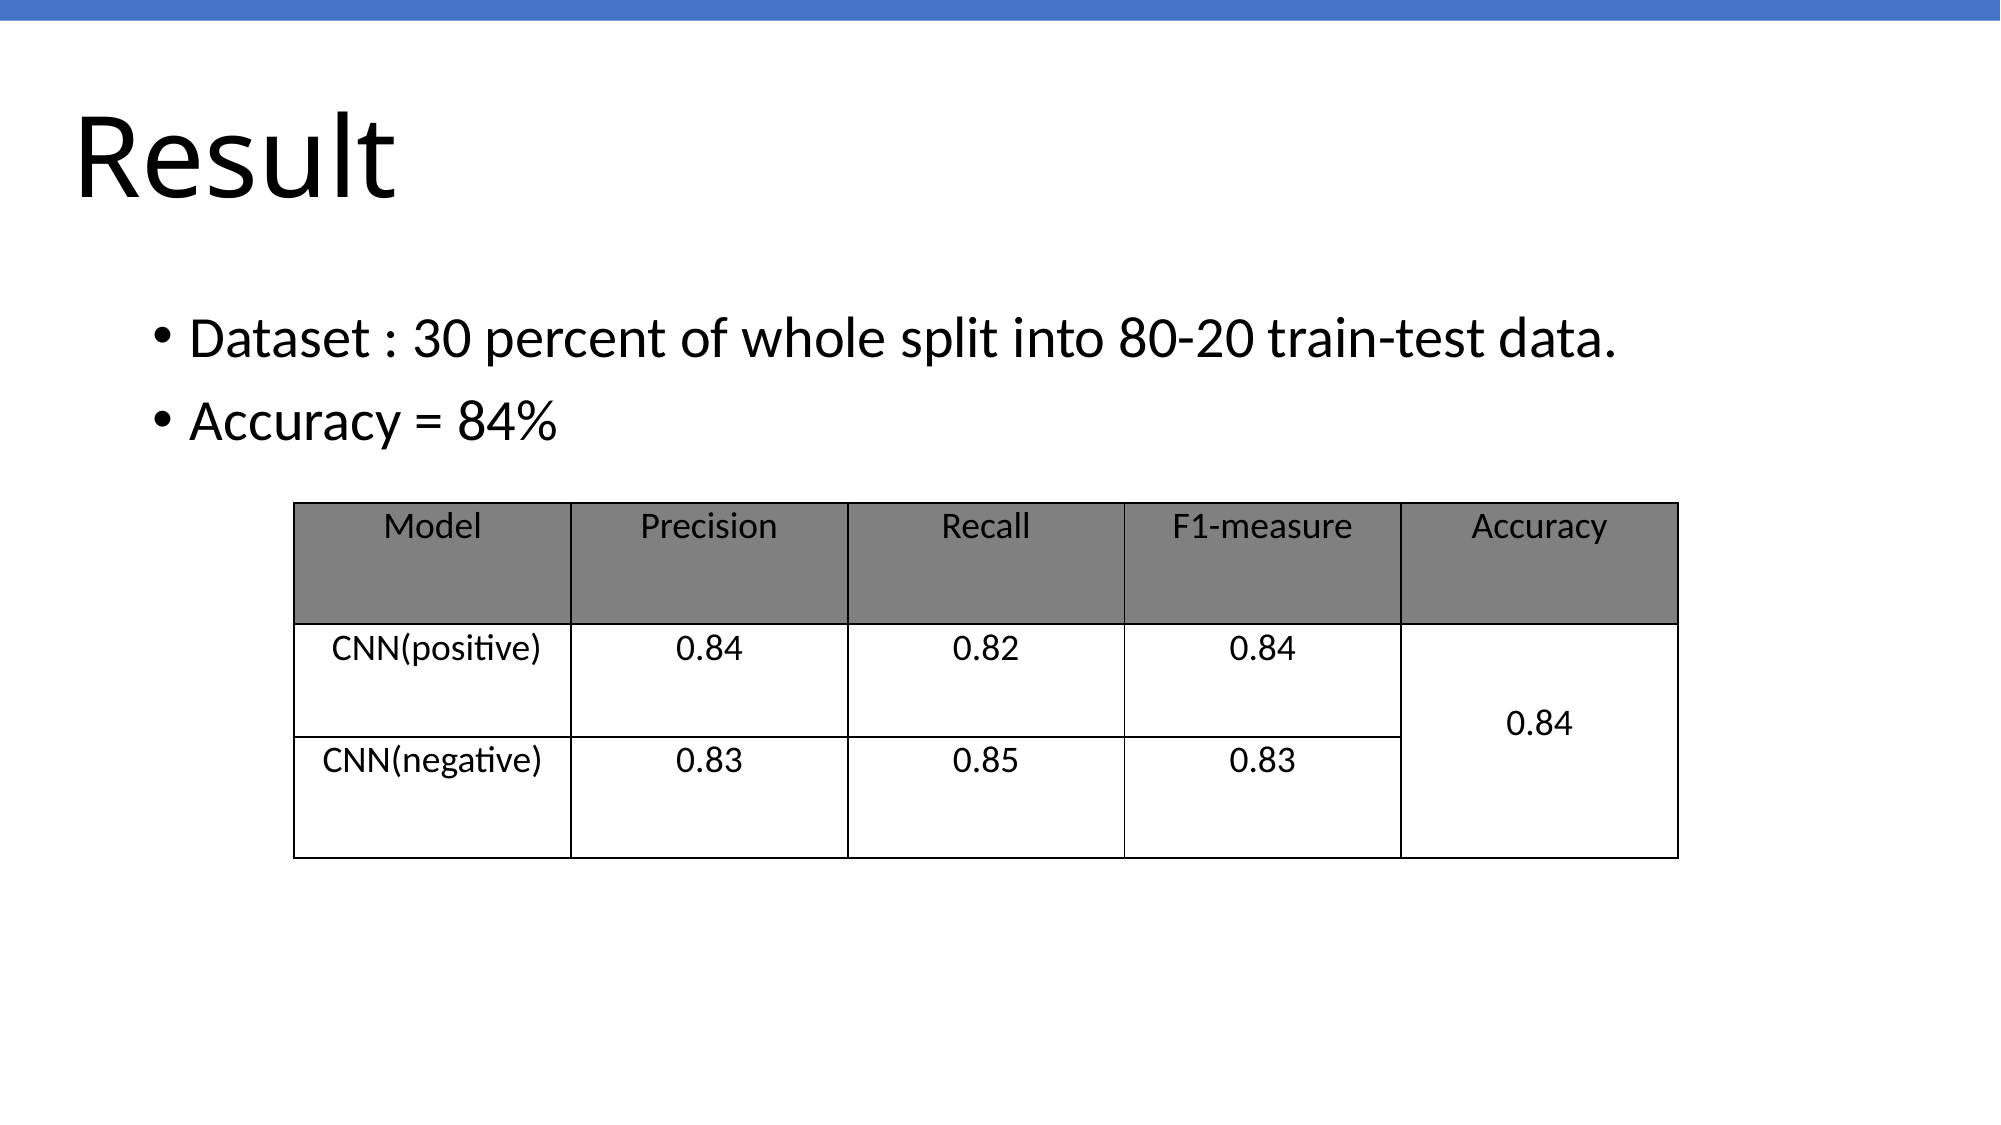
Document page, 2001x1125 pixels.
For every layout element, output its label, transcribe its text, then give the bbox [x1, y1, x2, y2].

list Dataset : 30 percent of whole split into 80-20 train-test data. Accuracy = 84% [137, 299, 1863, 1014]
table_cell 0.82 [849, 625, 1124, 736]
table_cell 0.85 [849, 738, 1124, 857]
table_cell CNN(negative) [295, 738, 570, 857]
table_header Accuracy [1402, 504, 1677, 623]
table_cell 0.84 [1125, 625, 1400, 736]
table_header Model [295, 504, 570, 623]
table_cell 0.83 [572, 738, 847, 857]
text_box [0, 0, 2000, 21]
table_header F1-measure [1125, 504, 1400, 623]
table_cell 0.84 [572, 625, 847, 736]
table_cell 0.83 [1125, 738, 1400, 857]
table_header Recall [849, 504, 1124, 623]
title Result [56, 52, 1928, 271]
table_header Precision [572, 504, 847, 623]
table_cell 0.84 [1402, 625, 1677, 857]
table_cell CNN(positive) [295, 625, 570, 736]
